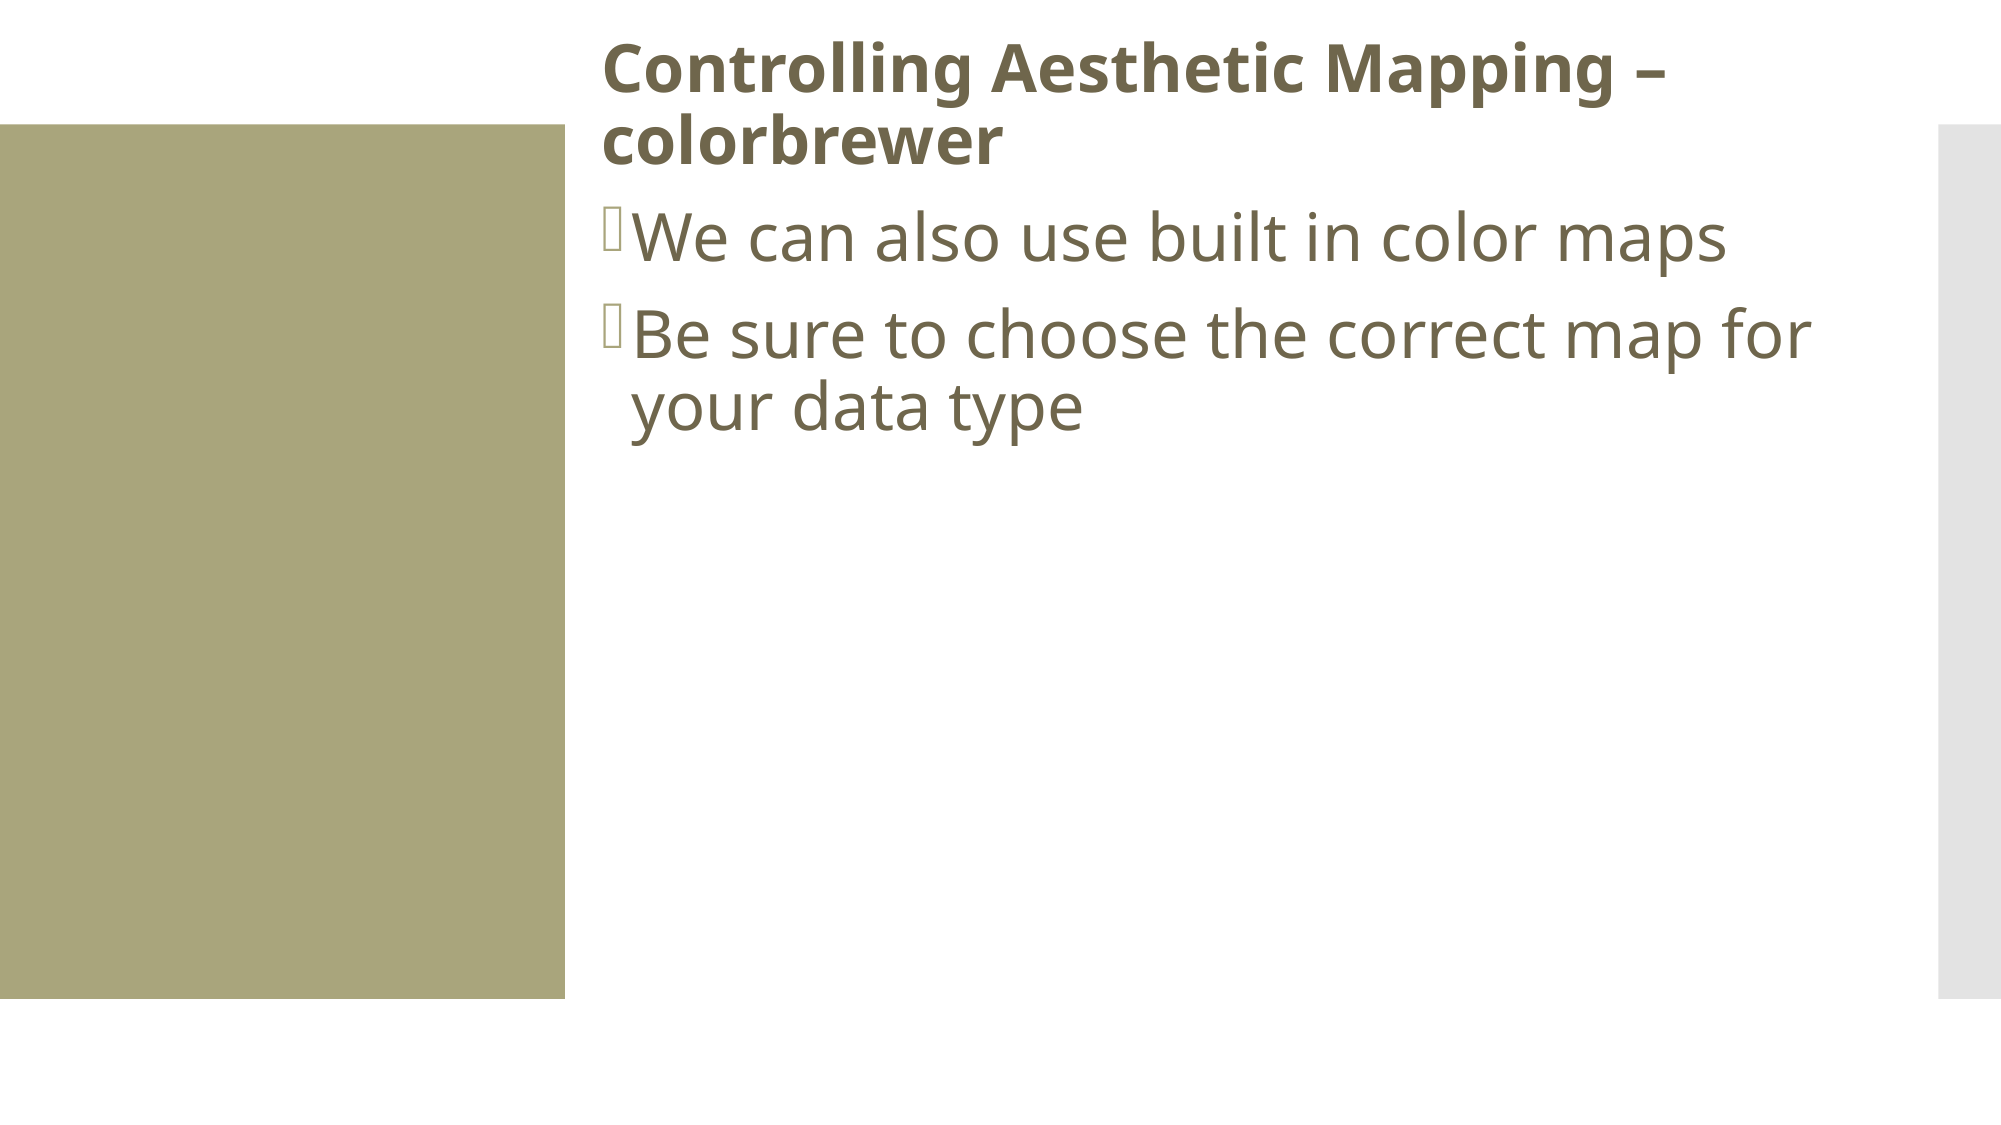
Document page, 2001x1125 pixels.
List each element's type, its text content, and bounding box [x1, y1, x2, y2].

list Controlling Aesthetic Mapping – colorbrewer We can also use built in color maps Be sure to choose the correct map for your data type [586, 26, 1835, 982]
